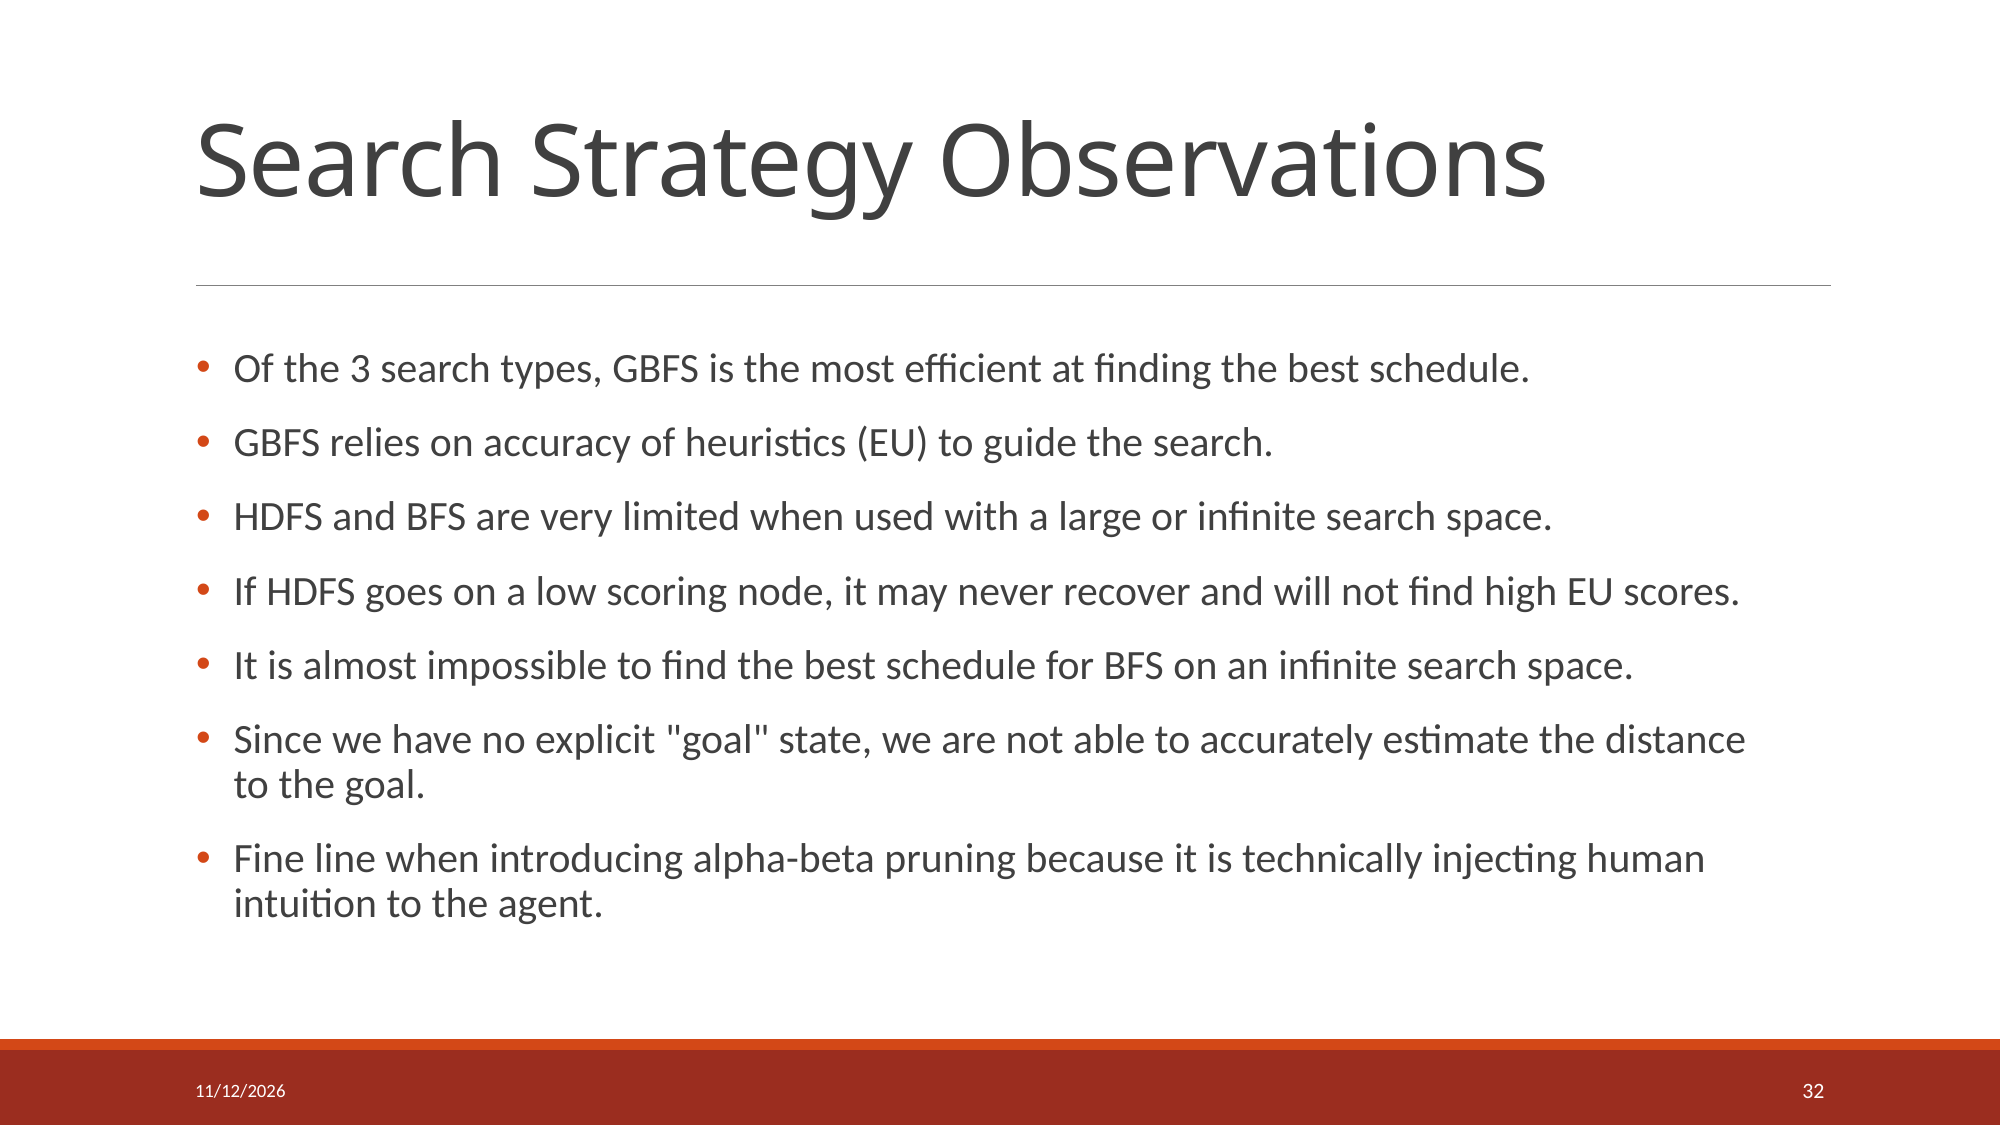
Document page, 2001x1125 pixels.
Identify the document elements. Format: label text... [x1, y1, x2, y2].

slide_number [180, 1059, 586, 1120]
slide_number 32 [1624, 1059, 1840, 1120]
list Of the 3 search types, GBFS is the most efficient at finding the best schedule. GBFS relies on accuracy of heuristics (EU) to guide the search. HDFS and BFS are very limited when used with a large or infinite search space. If HDFS goes on a low scoring node, it may never recover and will not find high EU scores. It is almost impossible to find the best schedule for BFS on an infinite search space. Since we have no explicit "goal" state, we are not able to accurately estimate the distance to the goal. Fine line when introducing alpha-beta pruning because it is technically injecting human intuition to the agent. [181, 339, 1788, 1019]
title Search Strategy Observations [180, 47, 1830, 285]
